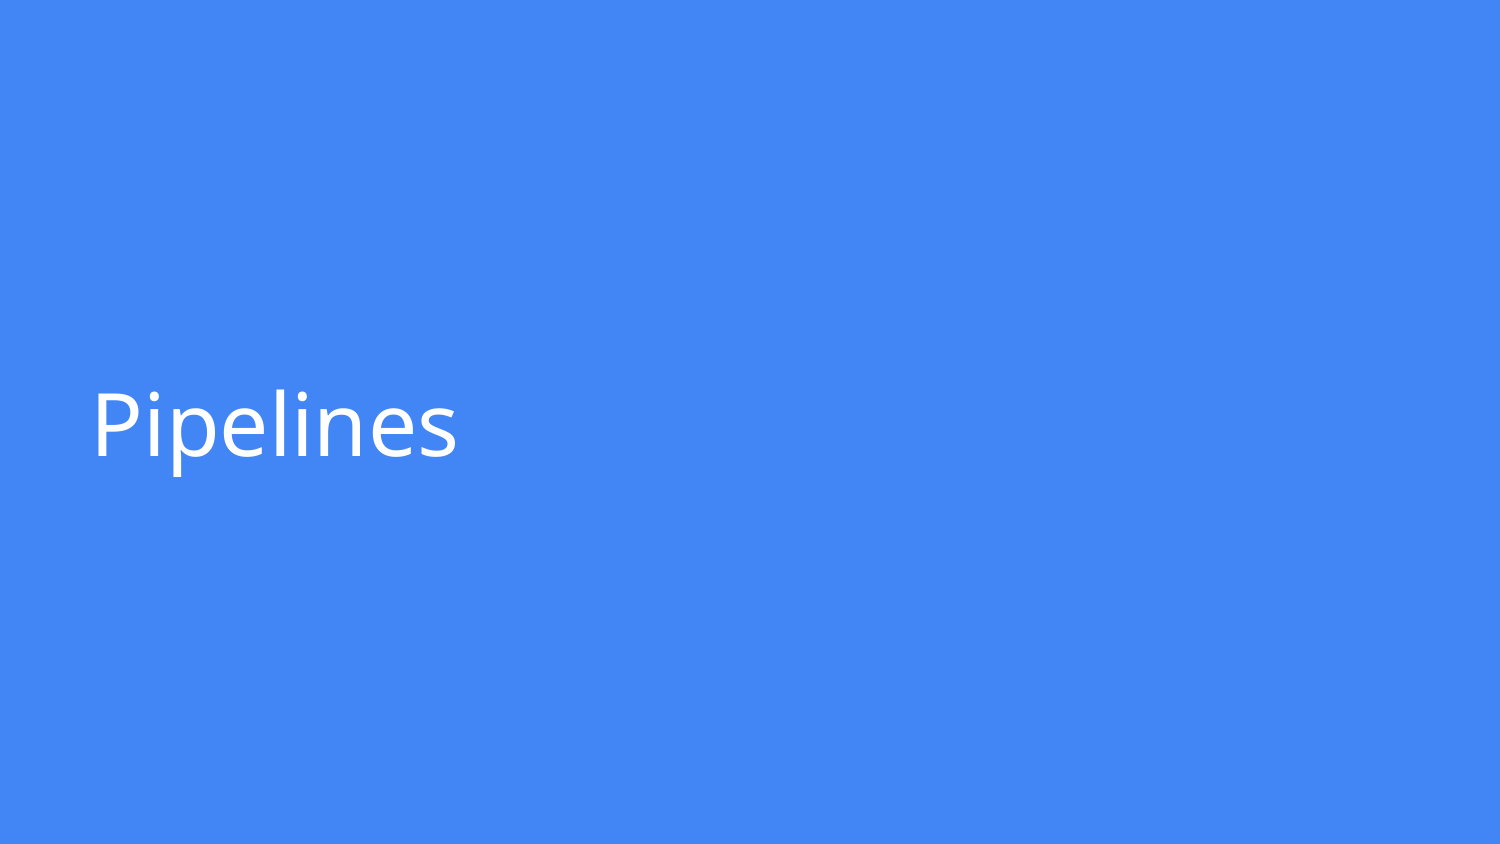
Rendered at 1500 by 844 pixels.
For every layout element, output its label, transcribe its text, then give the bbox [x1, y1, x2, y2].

title Pipelines [75, 338, 1425, 505]
